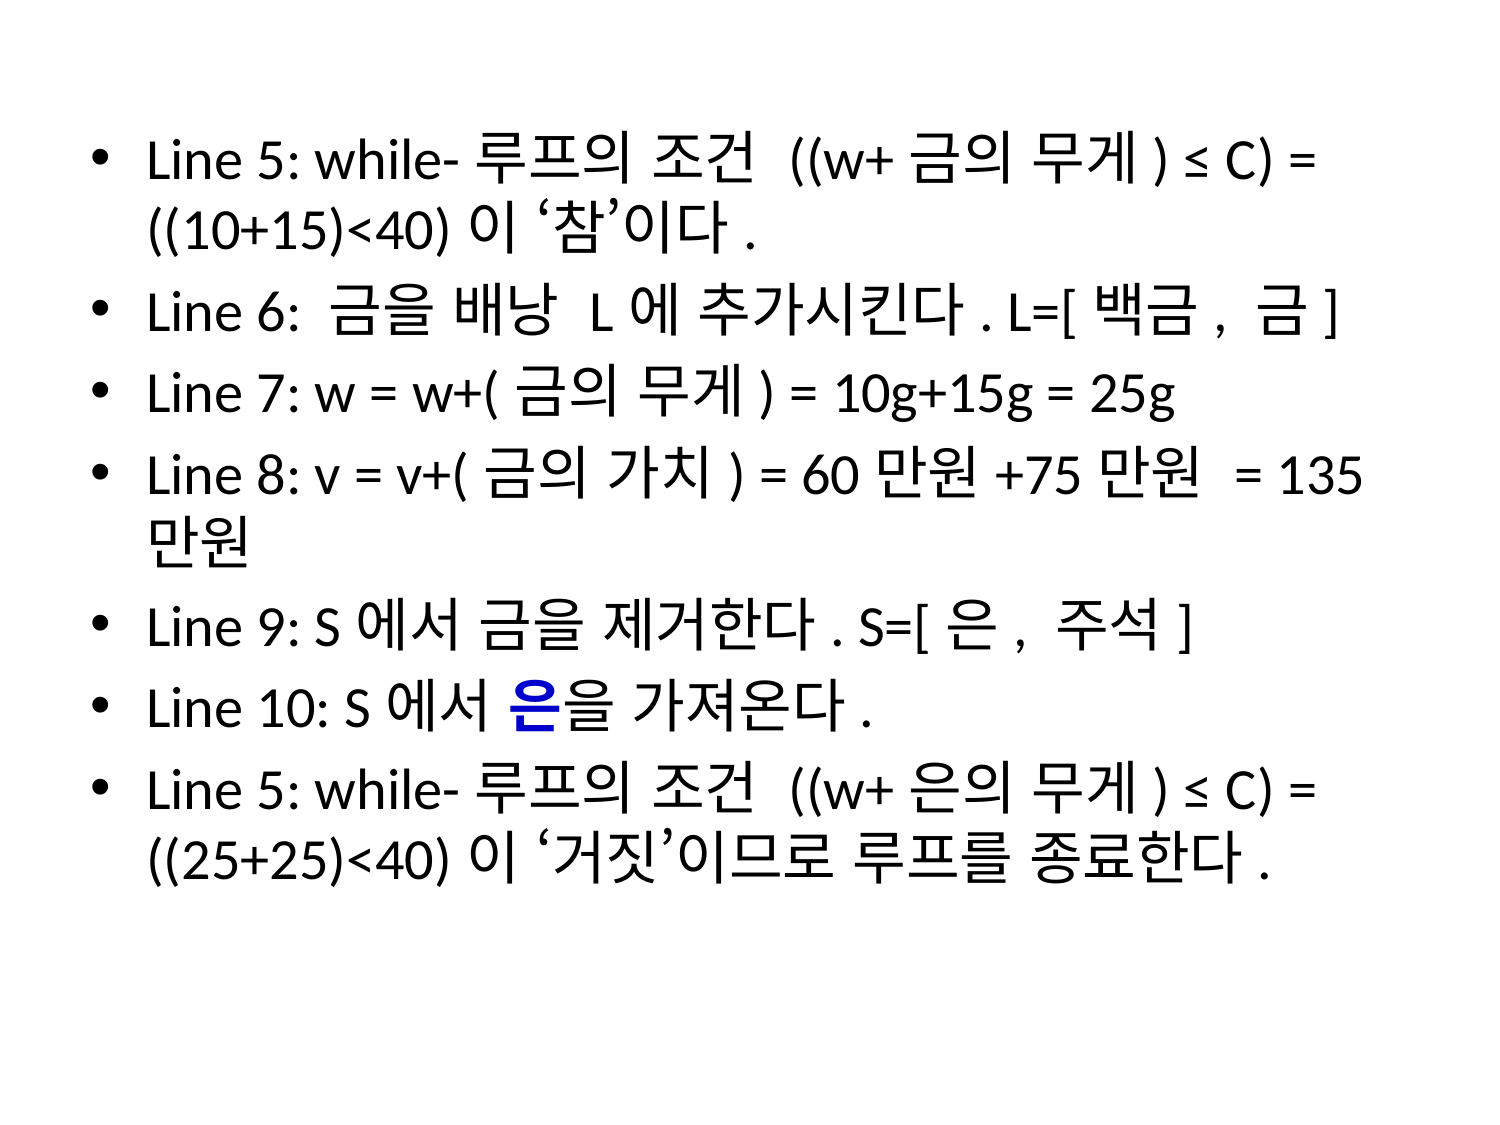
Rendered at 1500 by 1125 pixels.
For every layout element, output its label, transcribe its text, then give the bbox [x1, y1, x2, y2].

list Line 5: while-루프의 조건 ((w+금의 무게) ≤ C) = ((10+15)<40)이 ‘참’이다. Line 6: 금을 배낭 L에 추가시킨다. L=[백금, 금] Line 7: w = w+(금의 무게) = 10g+15g = 25g Line 8: v = v+(금의 가치) = 60만원+75만원 = 135만원 Line 9: S에서 금을 제거한다. S=[은, 주석] Line 10: S에서 은을 가져온다. Line 5: while-루프의 조건 ((w+은의 무게) ≤ C) = ((25+25)<40)이 ‘거짓’이므로 루프를 종료한다. [75, 113, 1425, 1005]
